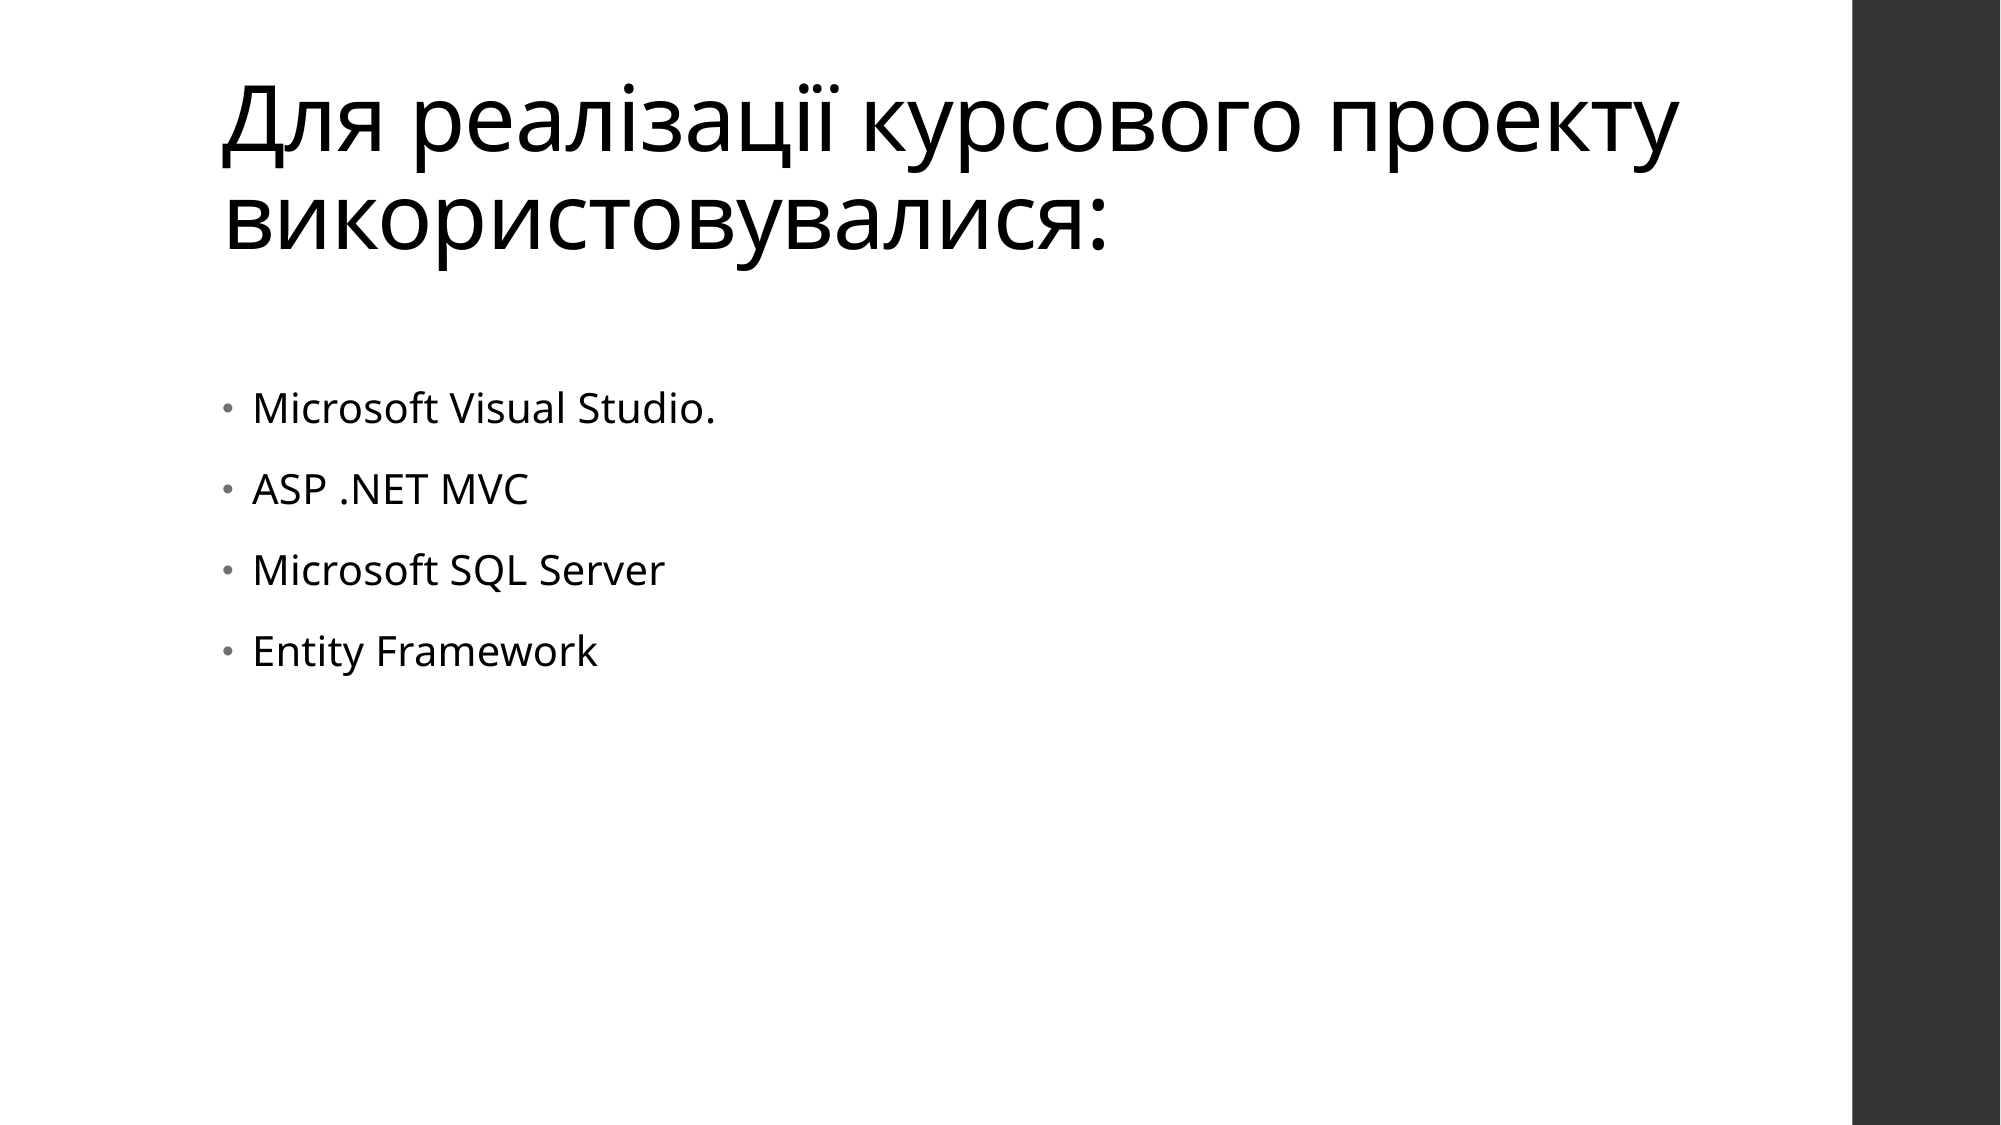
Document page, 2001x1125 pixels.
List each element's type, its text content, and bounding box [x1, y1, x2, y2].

title Для реалізації курсового проекту використовувалися: [206, 60, 1797, 278]
list Microsoft Visual Studio. ASP .NET MVC Microsoft SQL Server Entity Framework [206, 299, 1617, 1014]
